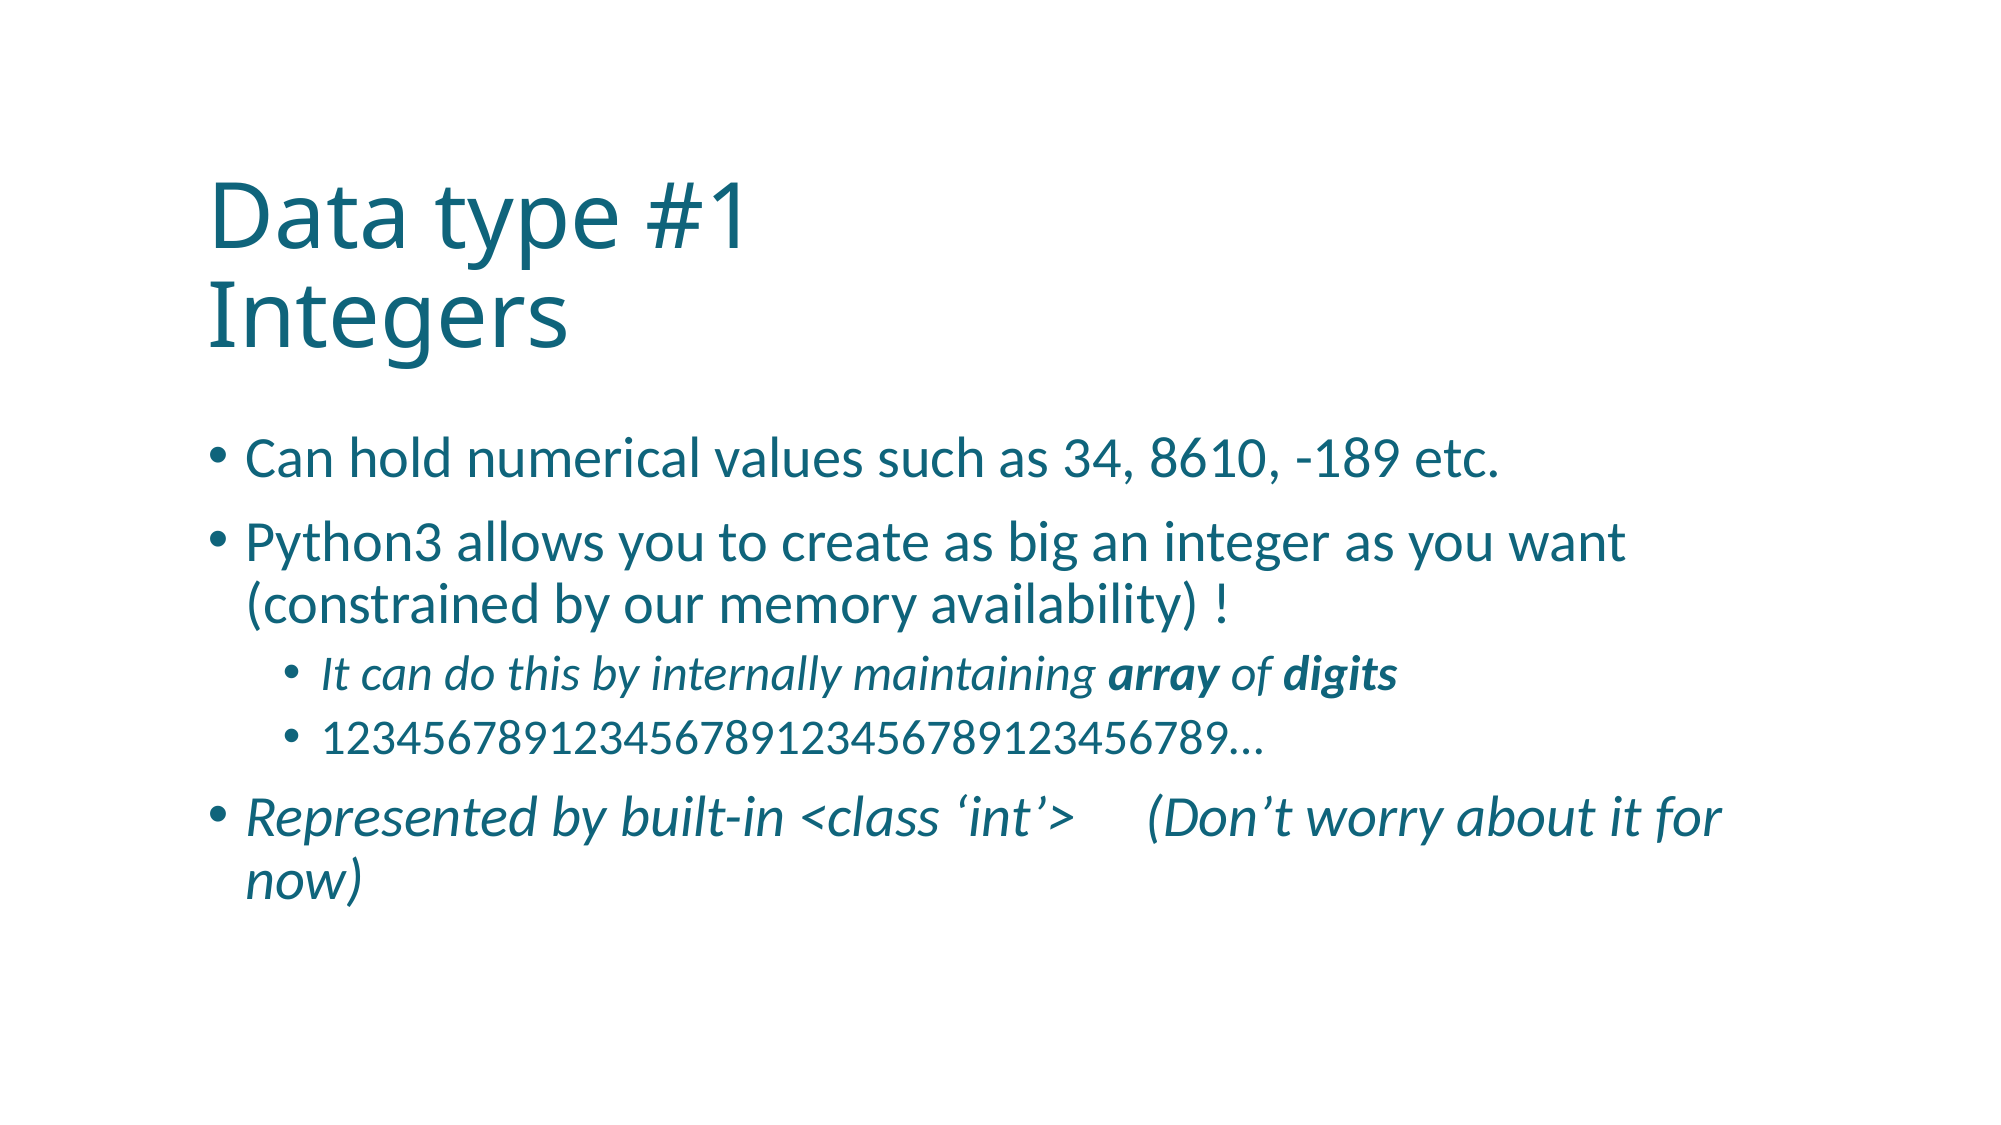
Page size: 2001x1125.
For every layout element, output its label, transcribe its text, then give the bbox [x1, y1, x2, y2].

list Can hold numerical values such as 34, 8610, -189 etc. Python3 allows you to create as big an integer as you want (constrained by our memory availability) ! It can do this by internally maintaining array of digits 123456789123456789123456789123456789… Represented by built-in <class ‘int’> (Don’t worry about it for now) [192, 419, 1800, 979]
title Data type #1 Integers [192, 142, 1800, 394]
